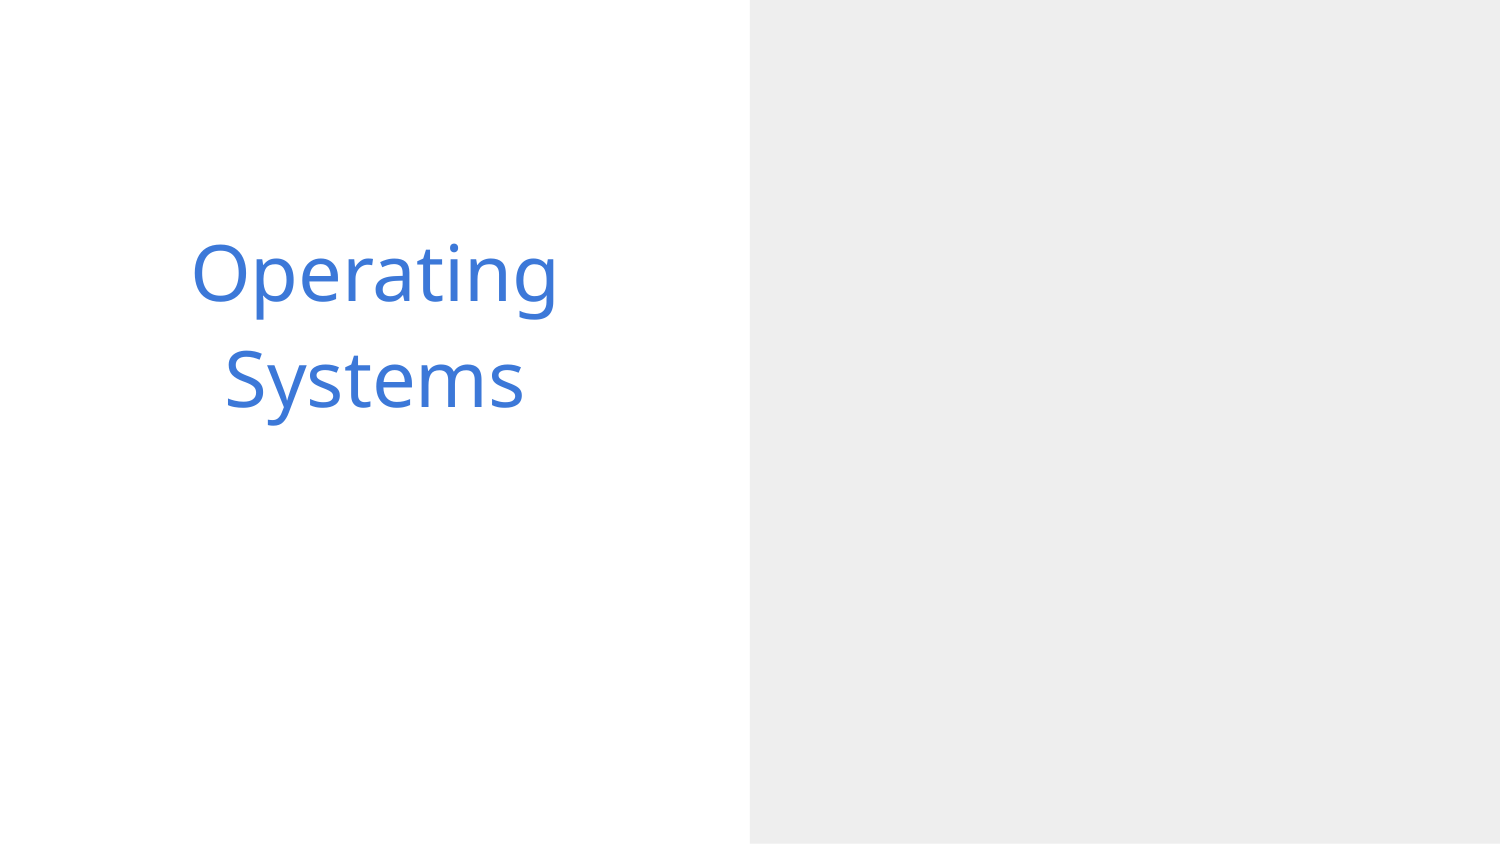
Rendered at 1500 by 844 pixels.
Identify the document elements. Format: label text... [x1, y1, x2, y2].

title Operating Systems [43, 202, 708, 446]
